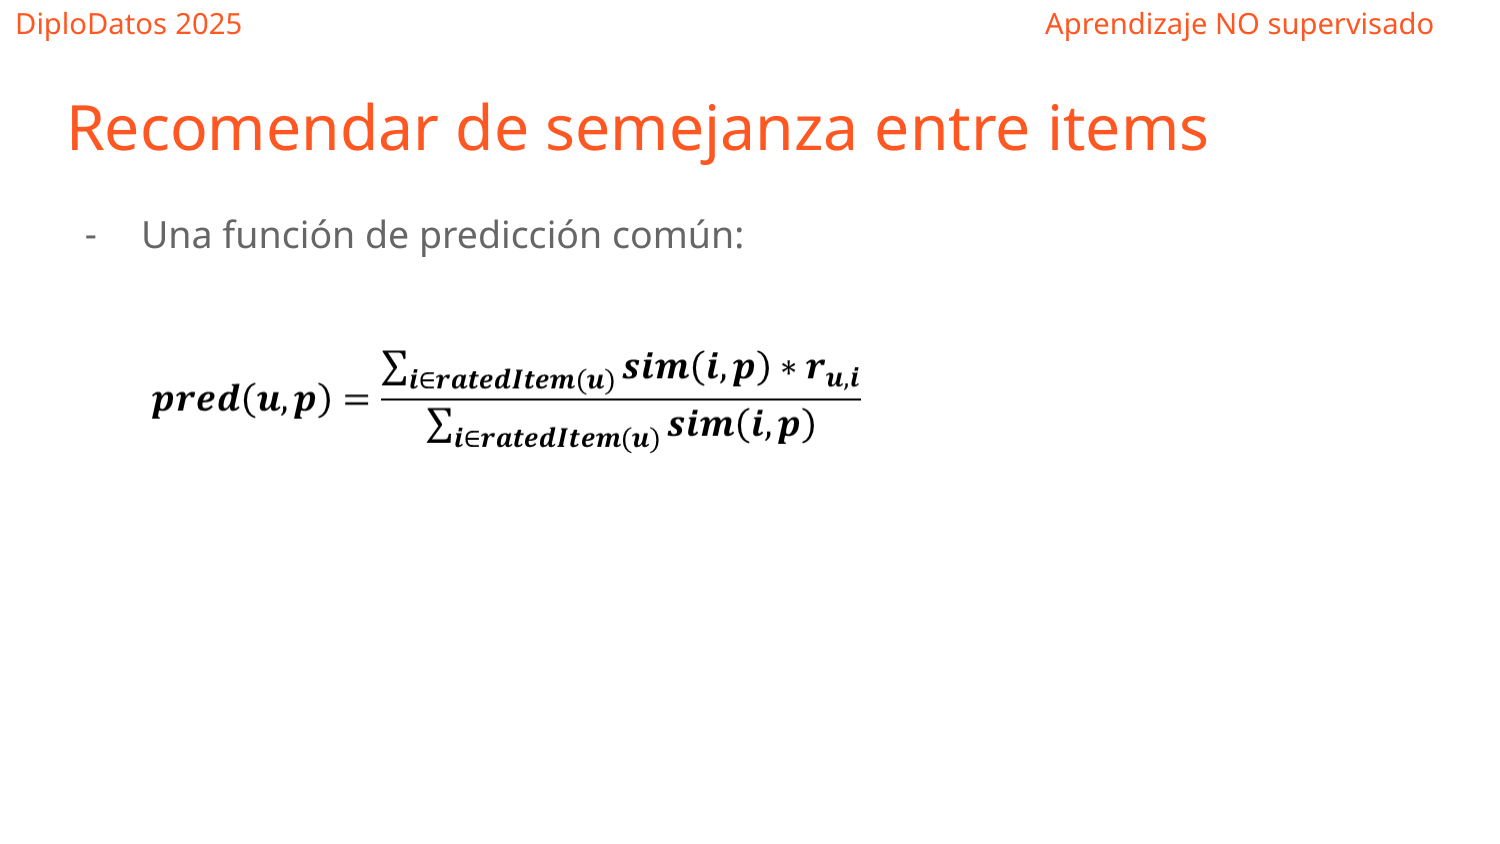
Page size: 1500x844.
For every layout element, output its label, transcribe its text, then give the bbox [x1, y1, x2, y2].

text_box [126, 336, 886, 461]
text_box Recomendar de semejanza entre items [51, 72, 1449, 167]
text_box Una función de predicción común: [51, 189, 1449, 750]
